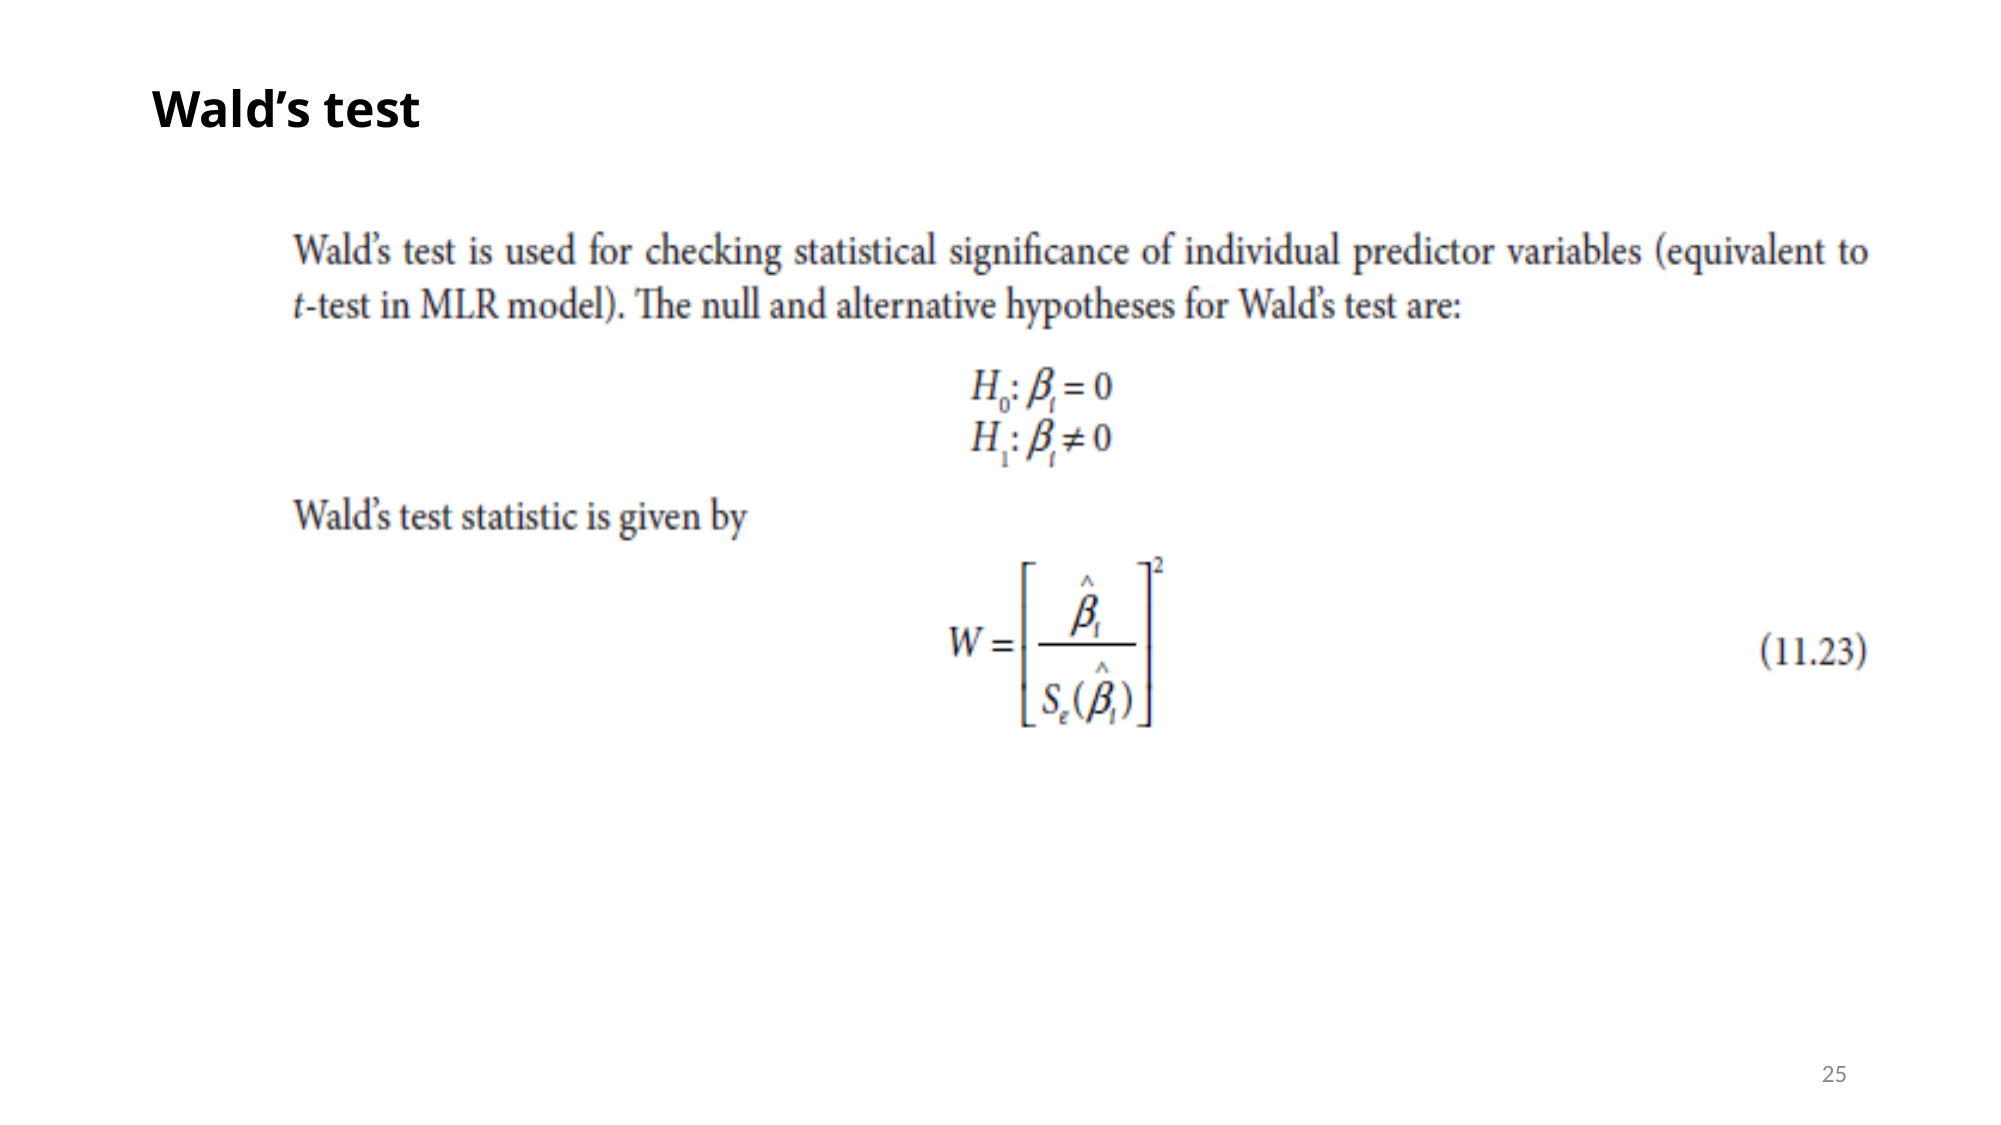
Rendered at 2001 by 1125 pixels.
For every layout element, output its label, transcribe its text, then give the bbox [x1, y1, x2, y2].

slide_number 25 [1412, 1042, 1863, 1103]
picture [253, 219, 1899, 755]
title Wald’s test [137, 59, 1863, 164]
